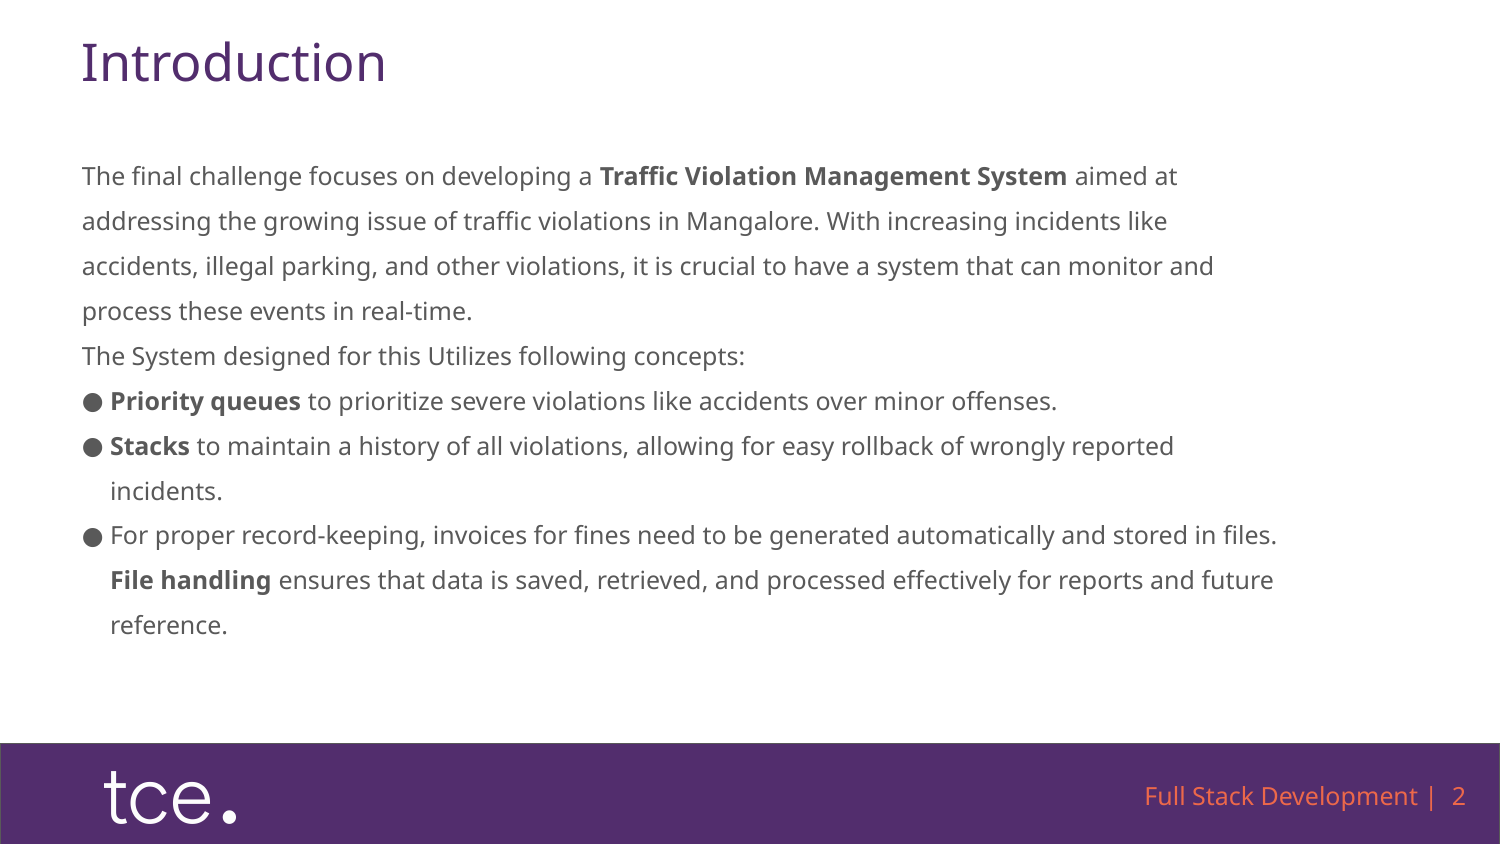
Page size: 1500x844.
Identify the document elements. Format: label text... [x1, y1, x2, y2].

picture [104, 771, 236, 824]
title Introduction [66, 14, 1465, 109]
list The final challenge focuses on developing a Traffic Violation Management System aimed at addressing the growing issue of traffic violations in Mangalore. With increasing incidents like accidents, illegal parking, and other violations, it is crucial to have a system that can monitor and process these events in real-time. The System designed for this Utilizes following concepts: Priority queues to prioritize severe violations like accidents over minor offenses. Stacks to maintain a history of all violations, allowing for easy rollback of wrongly reported incidents. For proper record-keeping, invoices for fines need to be generated automatically and stored in files. File handling ensures that data is saved, retrieved, and processed effectively for reports and future reference. [66, 130, 1296, 692]
slide_number Full Stack Development | 2 [1099, 764, 1482, 830]
